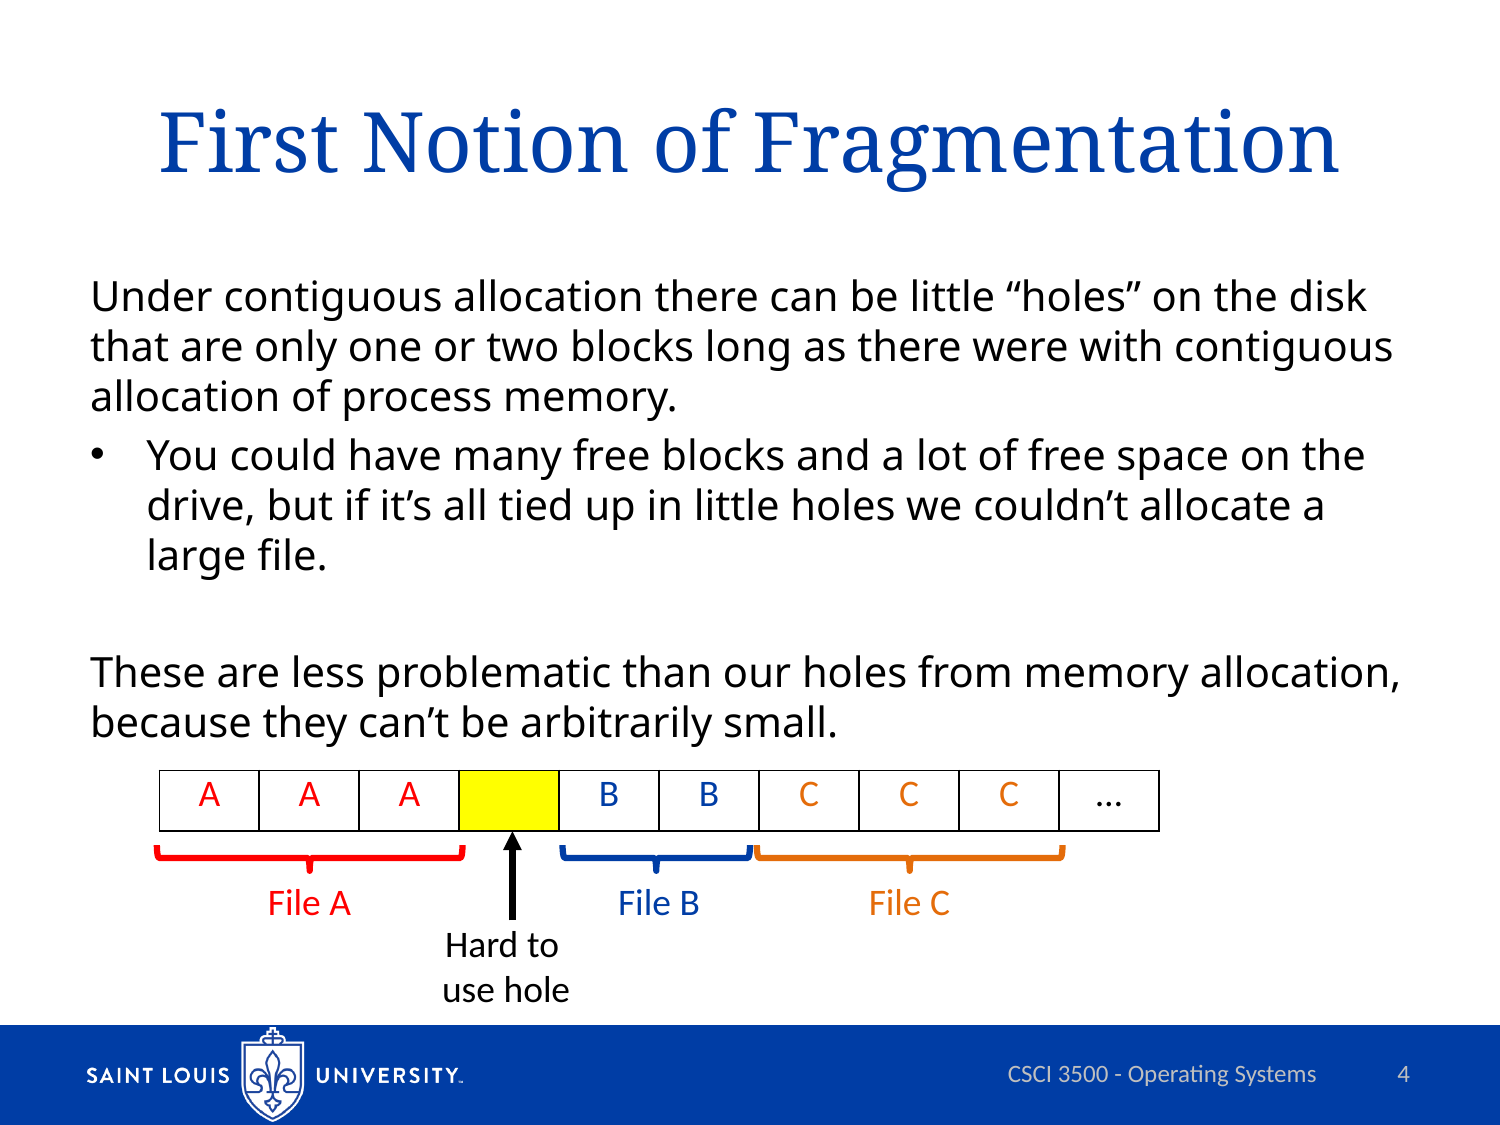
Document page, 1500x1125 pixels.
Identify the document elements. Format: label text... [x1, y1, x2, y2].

table_header B [660, 771, 758, 830]
text_box Hard to use hole [427, 912, 586, 1018]
table_header B [560, 771, 658, 830]
text_box [156, 845, 464, 870]
text_box File C [853, 870, 966, 931]
table_header [460, 771, 558, 830]
text_box File A [253, 870, 367, 931]
table_header C [860, 771, 958, 830]
table_header C [760, 771, 858, 830]
slide_number 4 [1074, 1042, 1425, 1103]
list Under contiguous allocation there can be little “holes” on the disk that are only one or two blocks long as there were with contiguous allocation of process memory. You could have many free blocks and a lot of free space on the drive, but if it’s all tied up in little holes we couldn’t allocate a large file. These are less problematic than our holes from memory allocation, because they can’t be arbitrarily small. [75, 262, 1425, 1005]
footer CSCI 3500 - Operating Systems [924, 1042, 1074, 1103]
picture [87, 1027, 463, 1122]
text_box [756, 845, 1064, 870]
text_box [561, 845, 751, 872]
table_header … [1060, 771, 1158, 830]
table_header C [960, 771, 1058, 830]
table_header A [260, 771, 358, 830]
table_header A [160, 771, 258, 830]
text_box File B [603, 870, 716, 931]
table_header A [360, 771, 458, 830]
title First Notion of Fragmentation [75, 45, 1425, 233]
